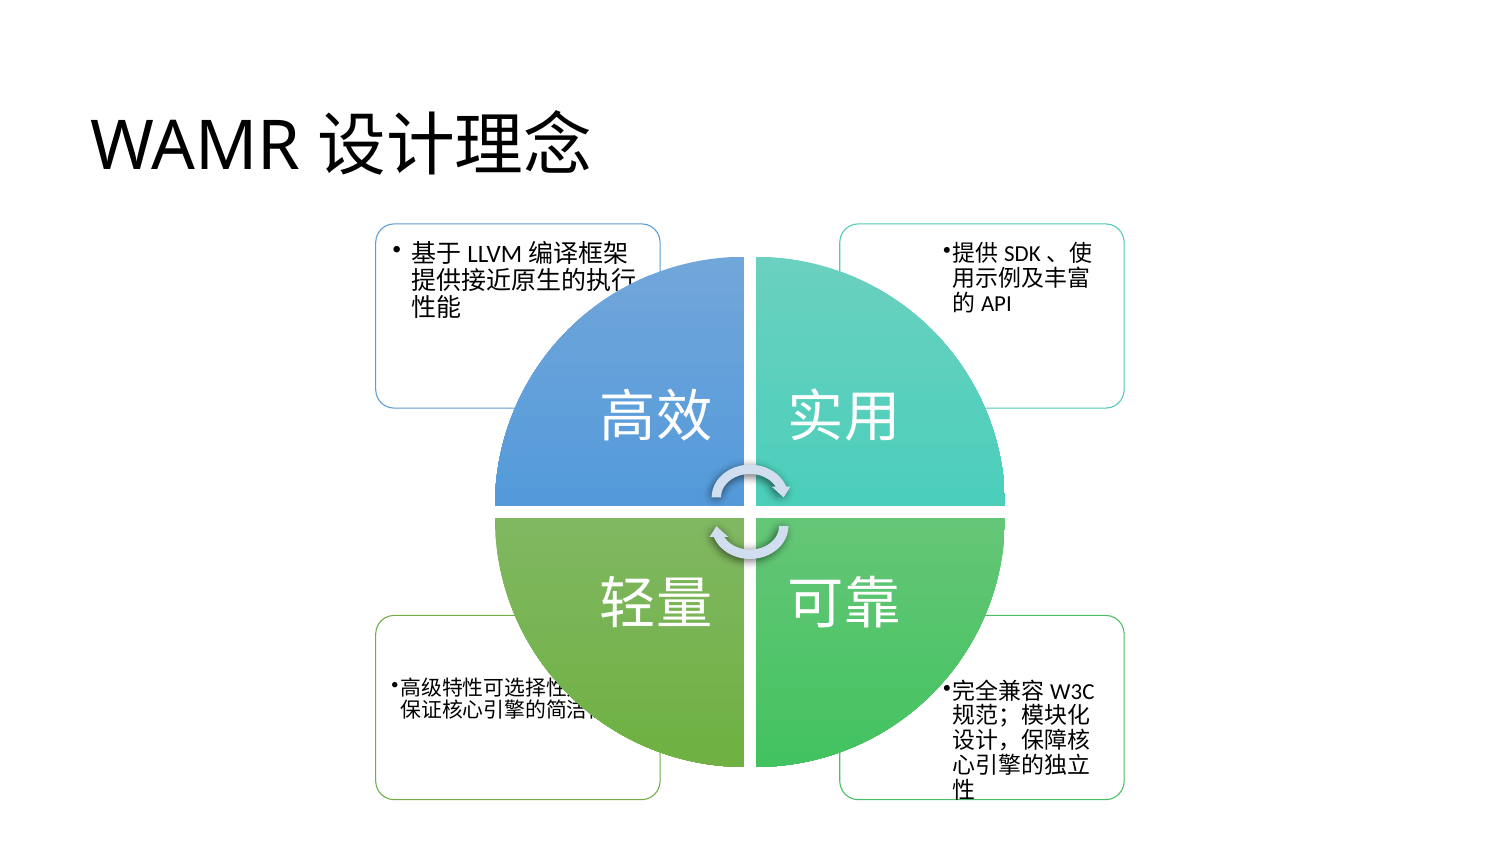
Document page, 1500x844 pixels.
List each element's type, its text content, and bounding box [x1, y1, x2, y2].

title WAMR设计理念 [75, 73, 1425, 200]
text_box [156, 223, 1344, 800]
